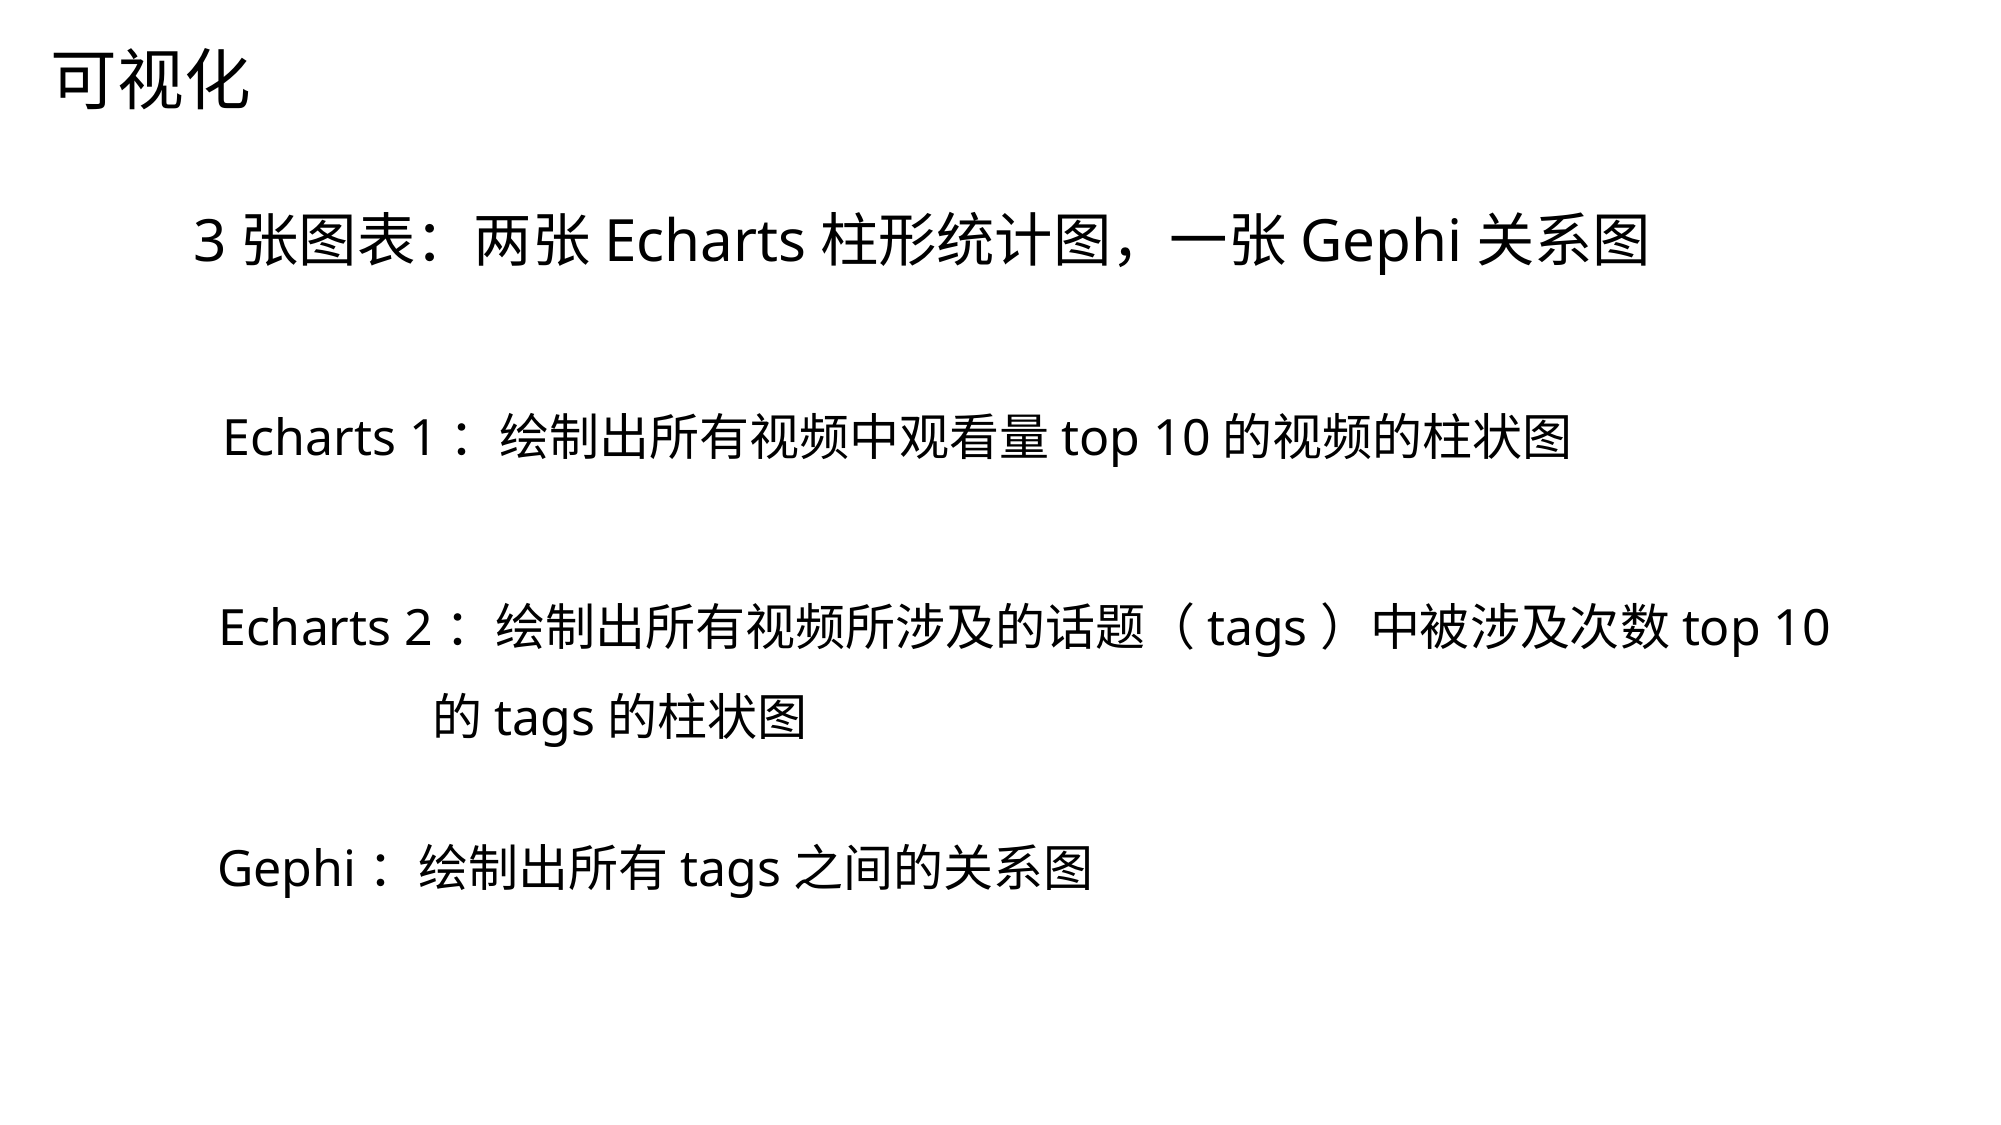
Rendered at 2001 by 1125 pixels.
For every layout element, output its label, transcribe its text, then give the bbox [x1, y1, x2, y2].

text_box Gephi：绘制出所有tags之间的关系图 [202, 829, 1108, 905]
text_box Echarts 2：绘制出所有视频所涉及的话题（tags）中被涉及次数top 10 的tags的柱状图 [203, 558, 1846, 754]
text_box Echarts 1：绘制出所有视频中观看量top 10的视频的柱状图 [207, 397, 1588, 473]
subtitle 3张图表：两张Echarts柱形统计图，一张Gephi关系图 [172, 203, 1673, 296]
title 可视化 [27, 34, 275, 127]
